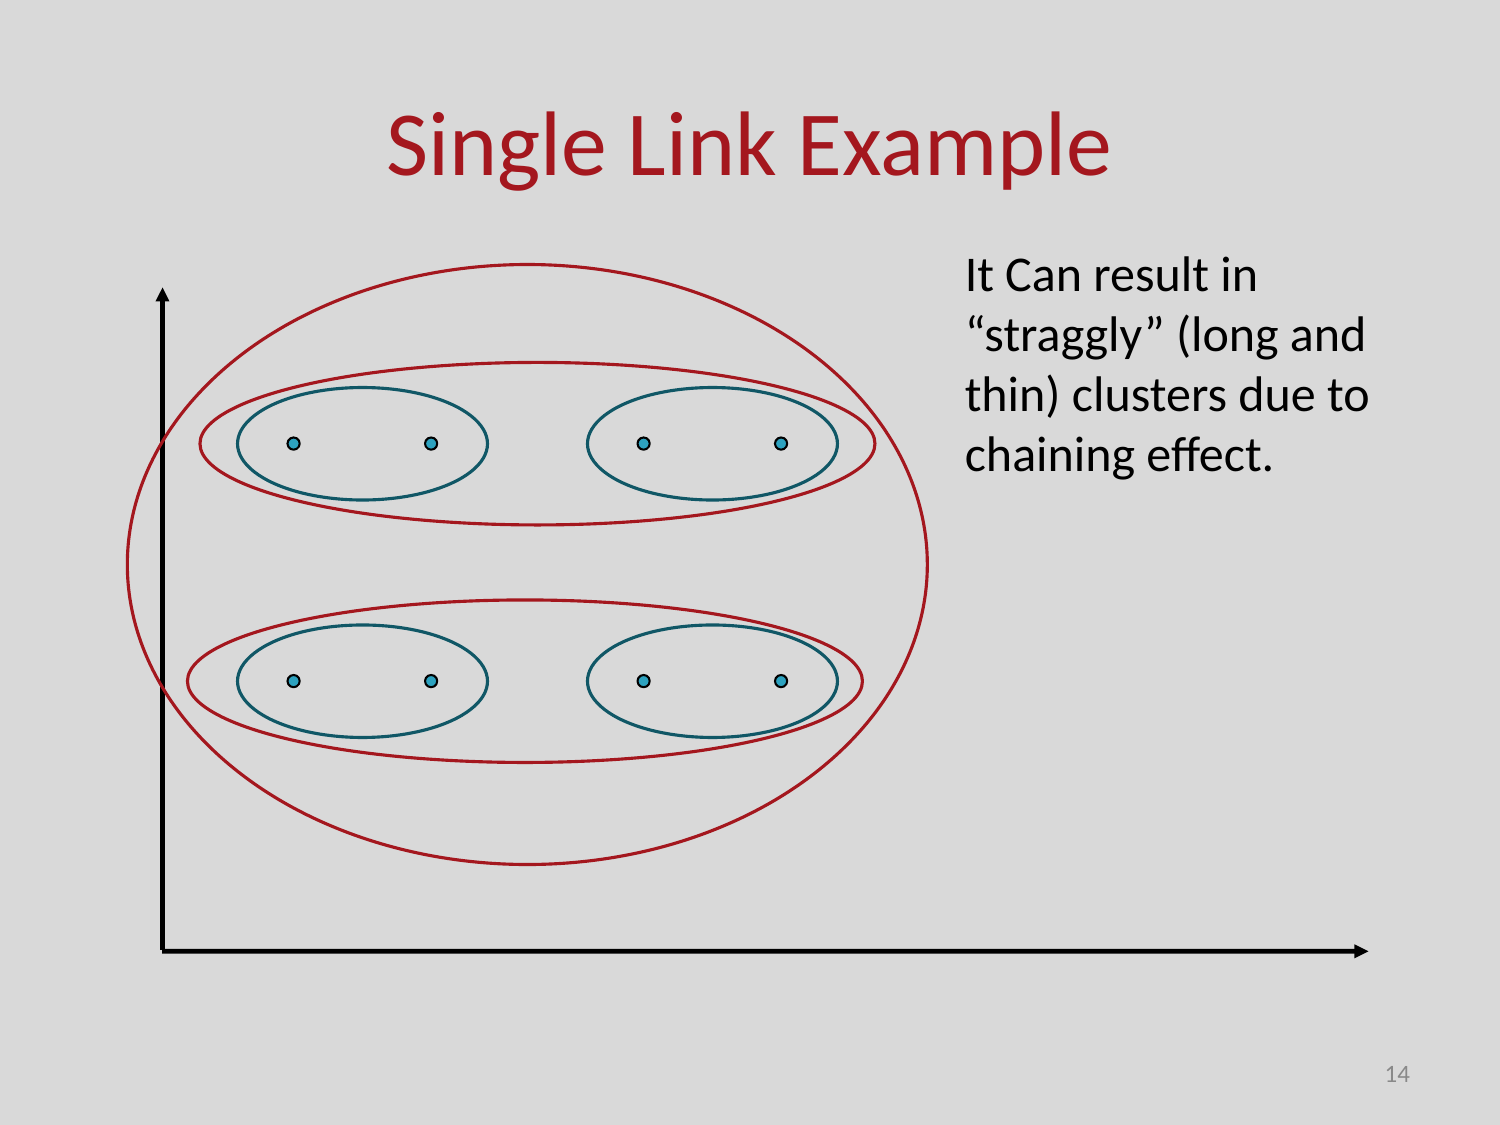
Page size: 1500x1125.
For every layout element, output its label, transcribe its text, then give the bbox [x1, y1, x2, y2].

slide_number 14 [1074, 1042, 1425, 1103]
text_box It Can result in “straggly” (long and thin) clusters due to chaining effect. [950, 234, 1438, 490]
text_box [161, 287, 1369, 952]
title Single Link Example [75, 45, 1425, 233]
text_box [127, 452, 156, 677]
text_box [382, 264, 673, 285]
